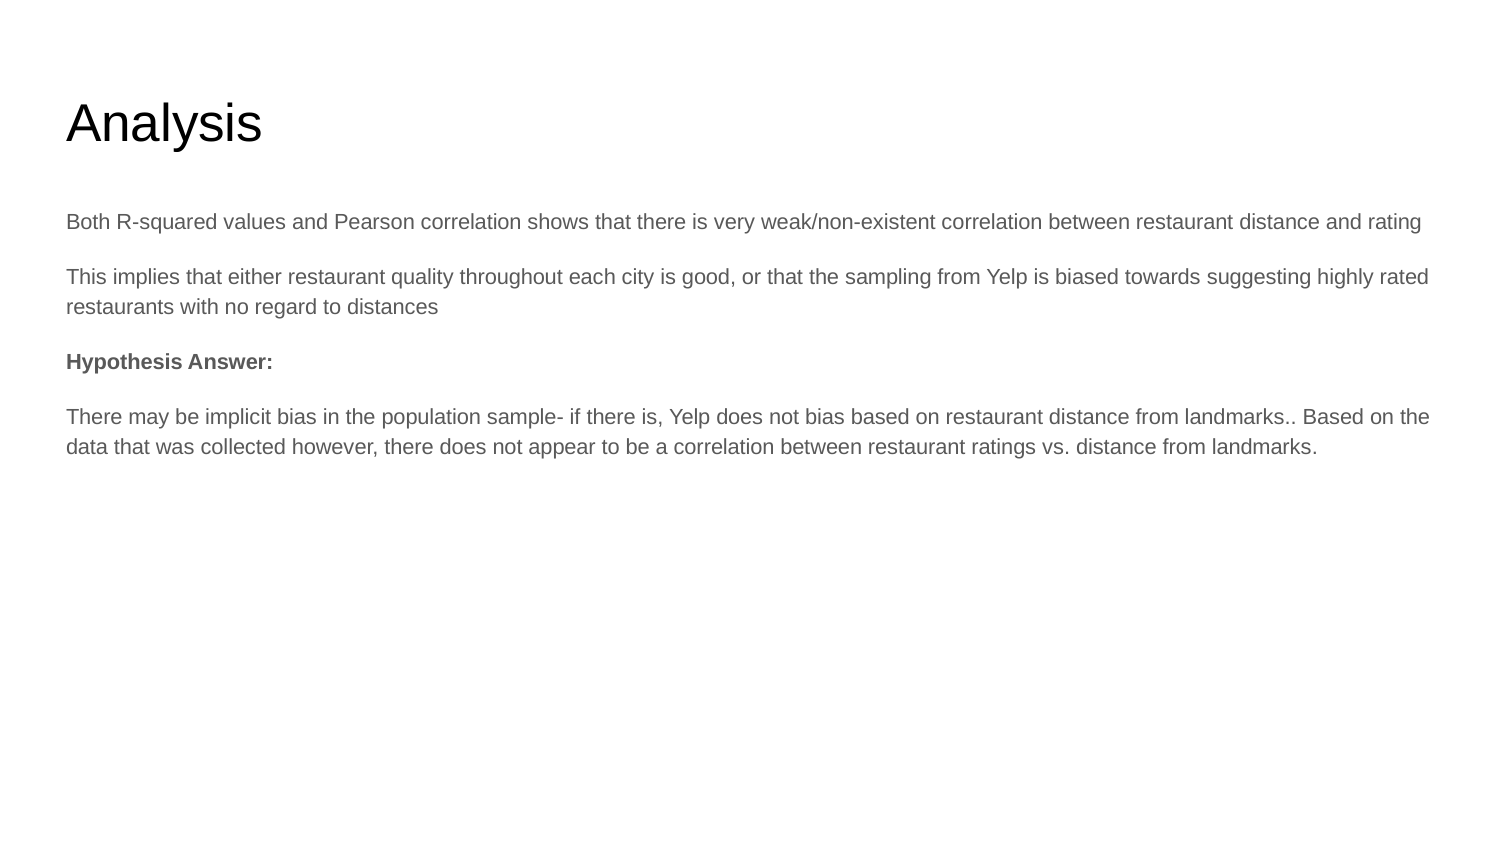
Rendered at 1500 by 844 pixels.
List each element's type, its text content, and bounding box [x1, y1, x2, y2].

title Analysis [51, 72, 1449, 167]
list Both R-squared values and Pearson correlation shows that there is very weak/non-existent correlation between restaurant distance and rating This implies that either restaurant quality throughout each city is good, or that the sampling from Yelp is biased towards suggesting highly rated restaurants with no regard to distances Hypothesis Answer: There may be implicit bias in the population sample- if there is, Yelp does not bias based on restaurant distance from landmarks.. Based on the data that was collected however, there does not appear to be a correlation between restaurant ratings vs. distance from landmarks. [51, 189, 1449, 750]
